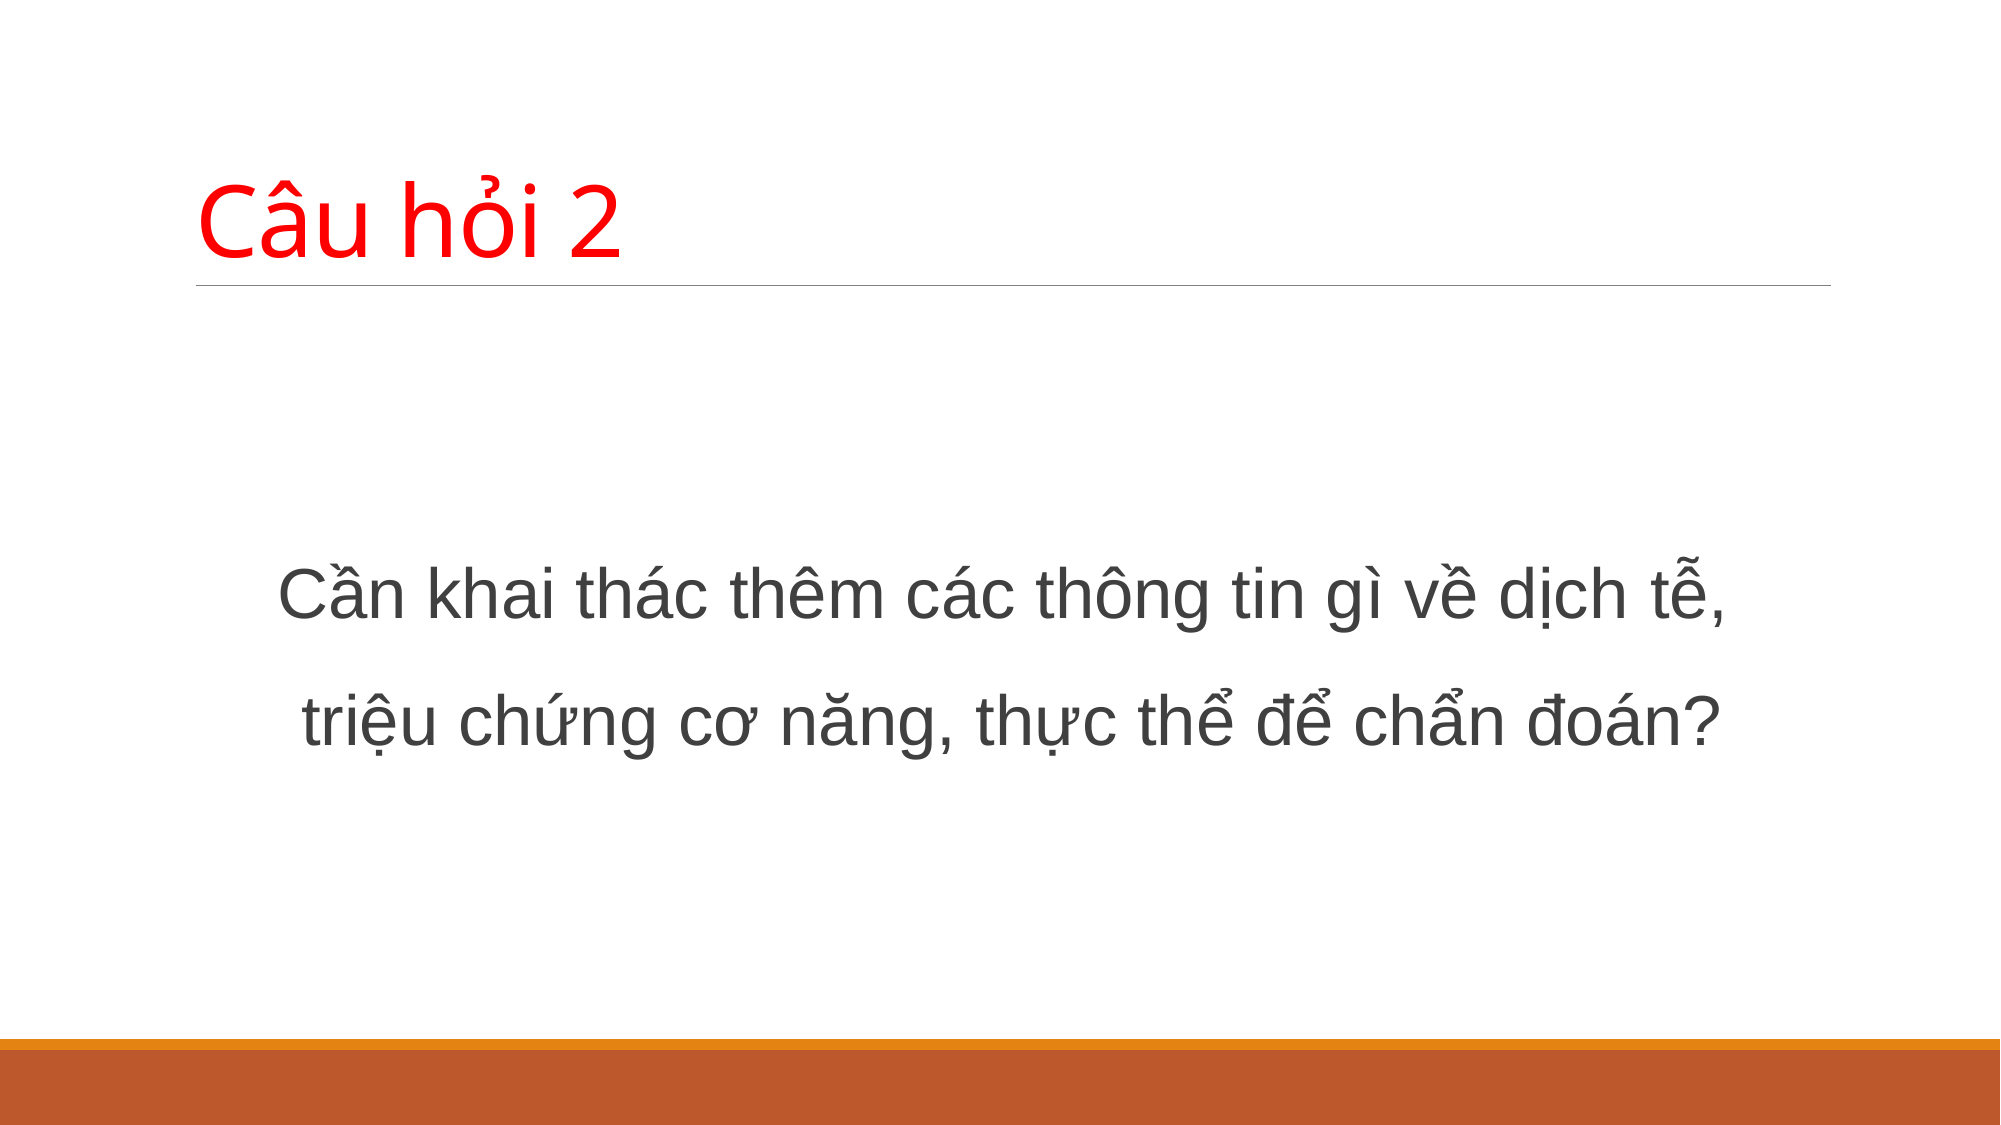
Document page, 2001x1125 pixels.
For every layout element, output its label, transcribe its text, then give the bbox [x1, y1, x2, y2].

list Cần khai thác thêm các thông tin gì về dịch tễ, triệu chứng cơ năng, thực thể để chẩn đoán? [180, 302, 1830, 963]
title Câu hỏi 2 [180, 47, 1830, 285]
